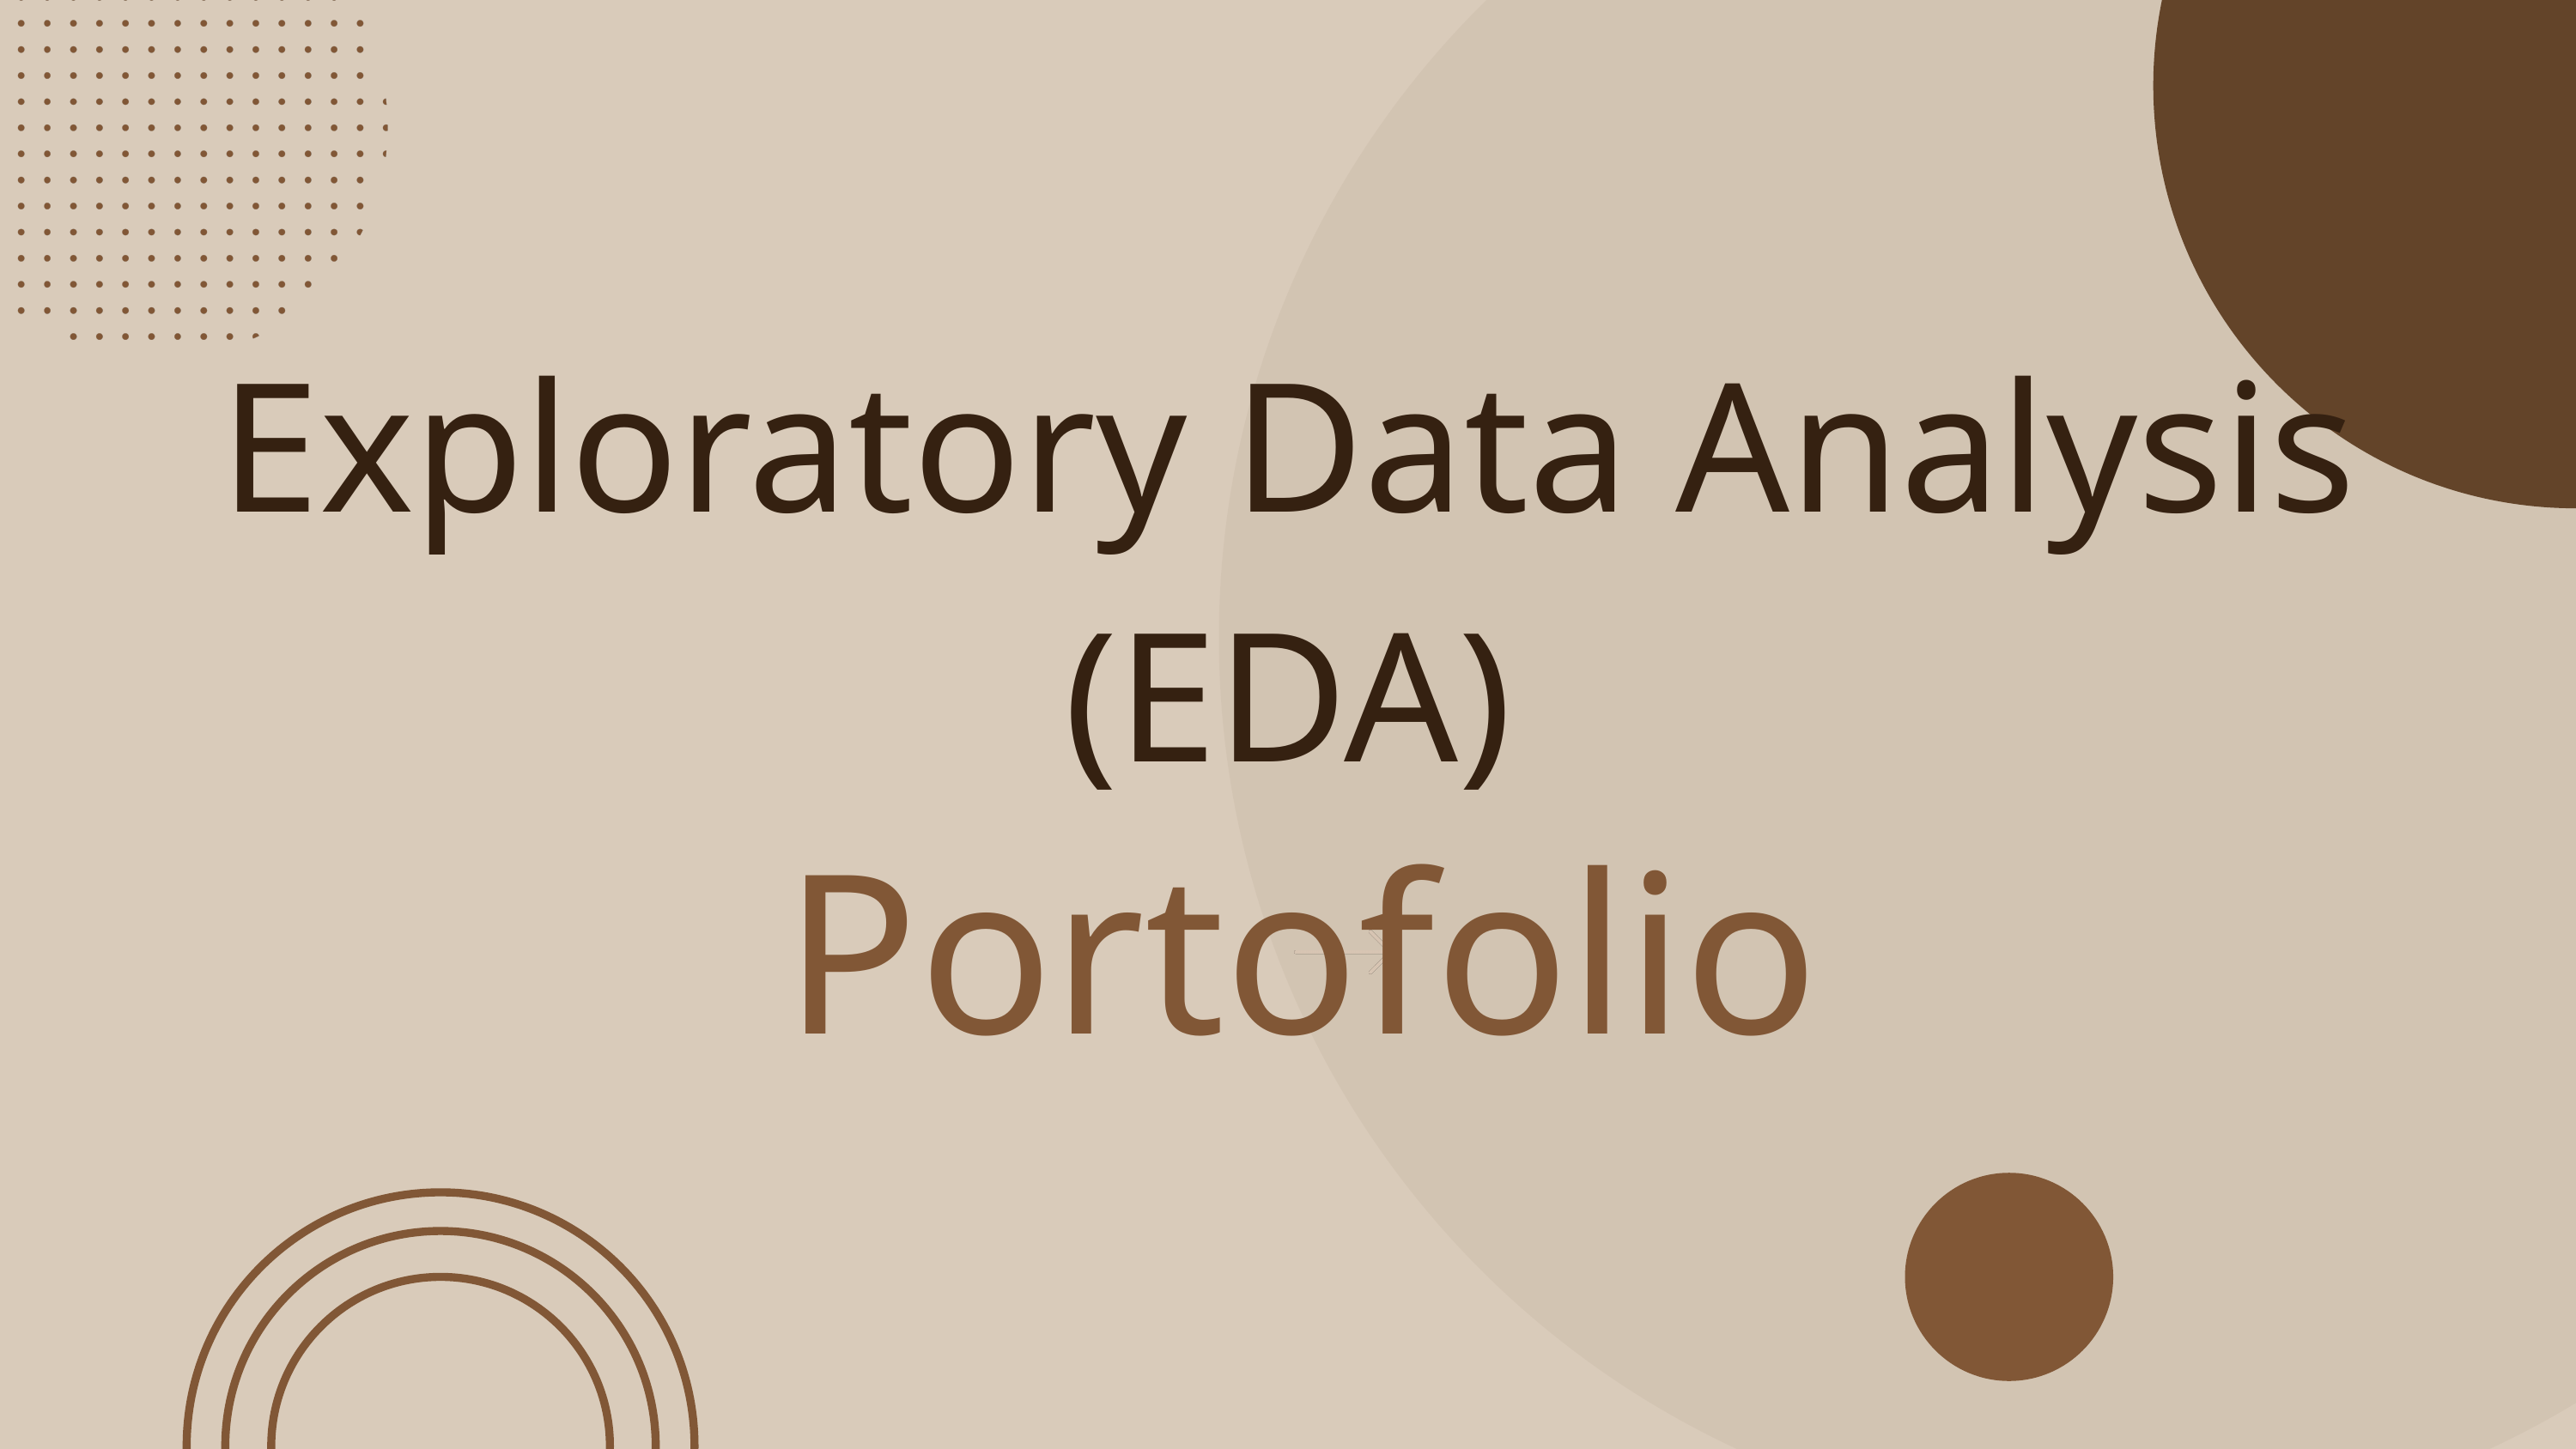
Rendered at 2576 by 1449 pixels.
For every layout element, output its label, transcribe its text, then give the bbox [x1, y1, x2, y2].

text_box Exploratory Data Analysis (EDA) [202, 297, 1212, 798]
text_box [186, 1191, 696, 1449]
text_box [0, 0, 411, 357]
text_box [270, 1276, 611, 1449]
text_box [2153, 0, 2576, 509]
text_box Portofolio [655, 798, 1212, 1079]
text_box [225, 1230, 656, 1449]
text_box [1218, 0, 2576, 1449]
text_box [1905, 1172, 2114, 1381]
